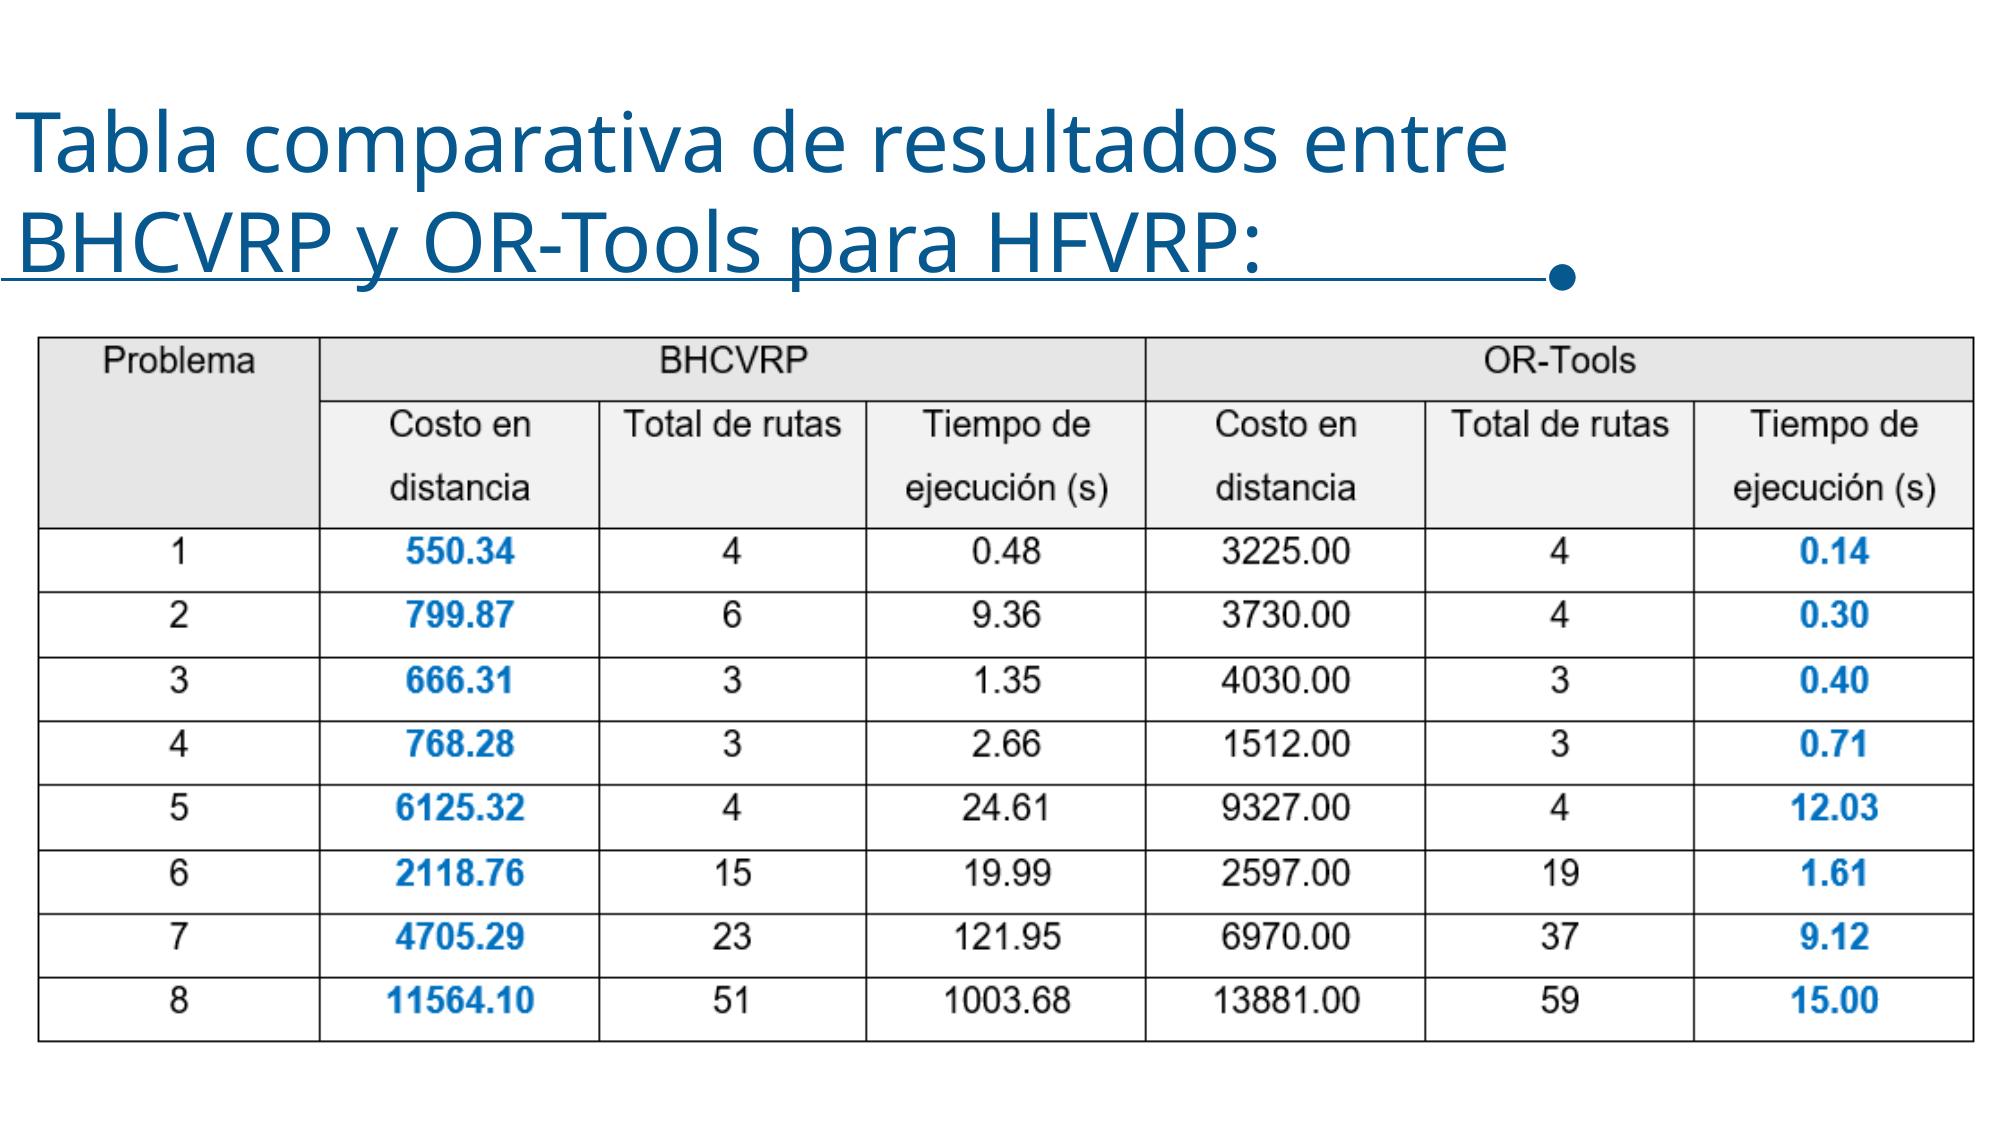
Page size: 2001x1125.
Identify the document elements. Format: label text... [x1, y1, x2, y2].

text_box Tabla comparativa de resultados entre BHCVRP y OR-Tools para HFVRP: [0, 81, 1527, 297]
picture [18, 315, 1985, 1060]
text_box [1546, 261, 1579, 294]
